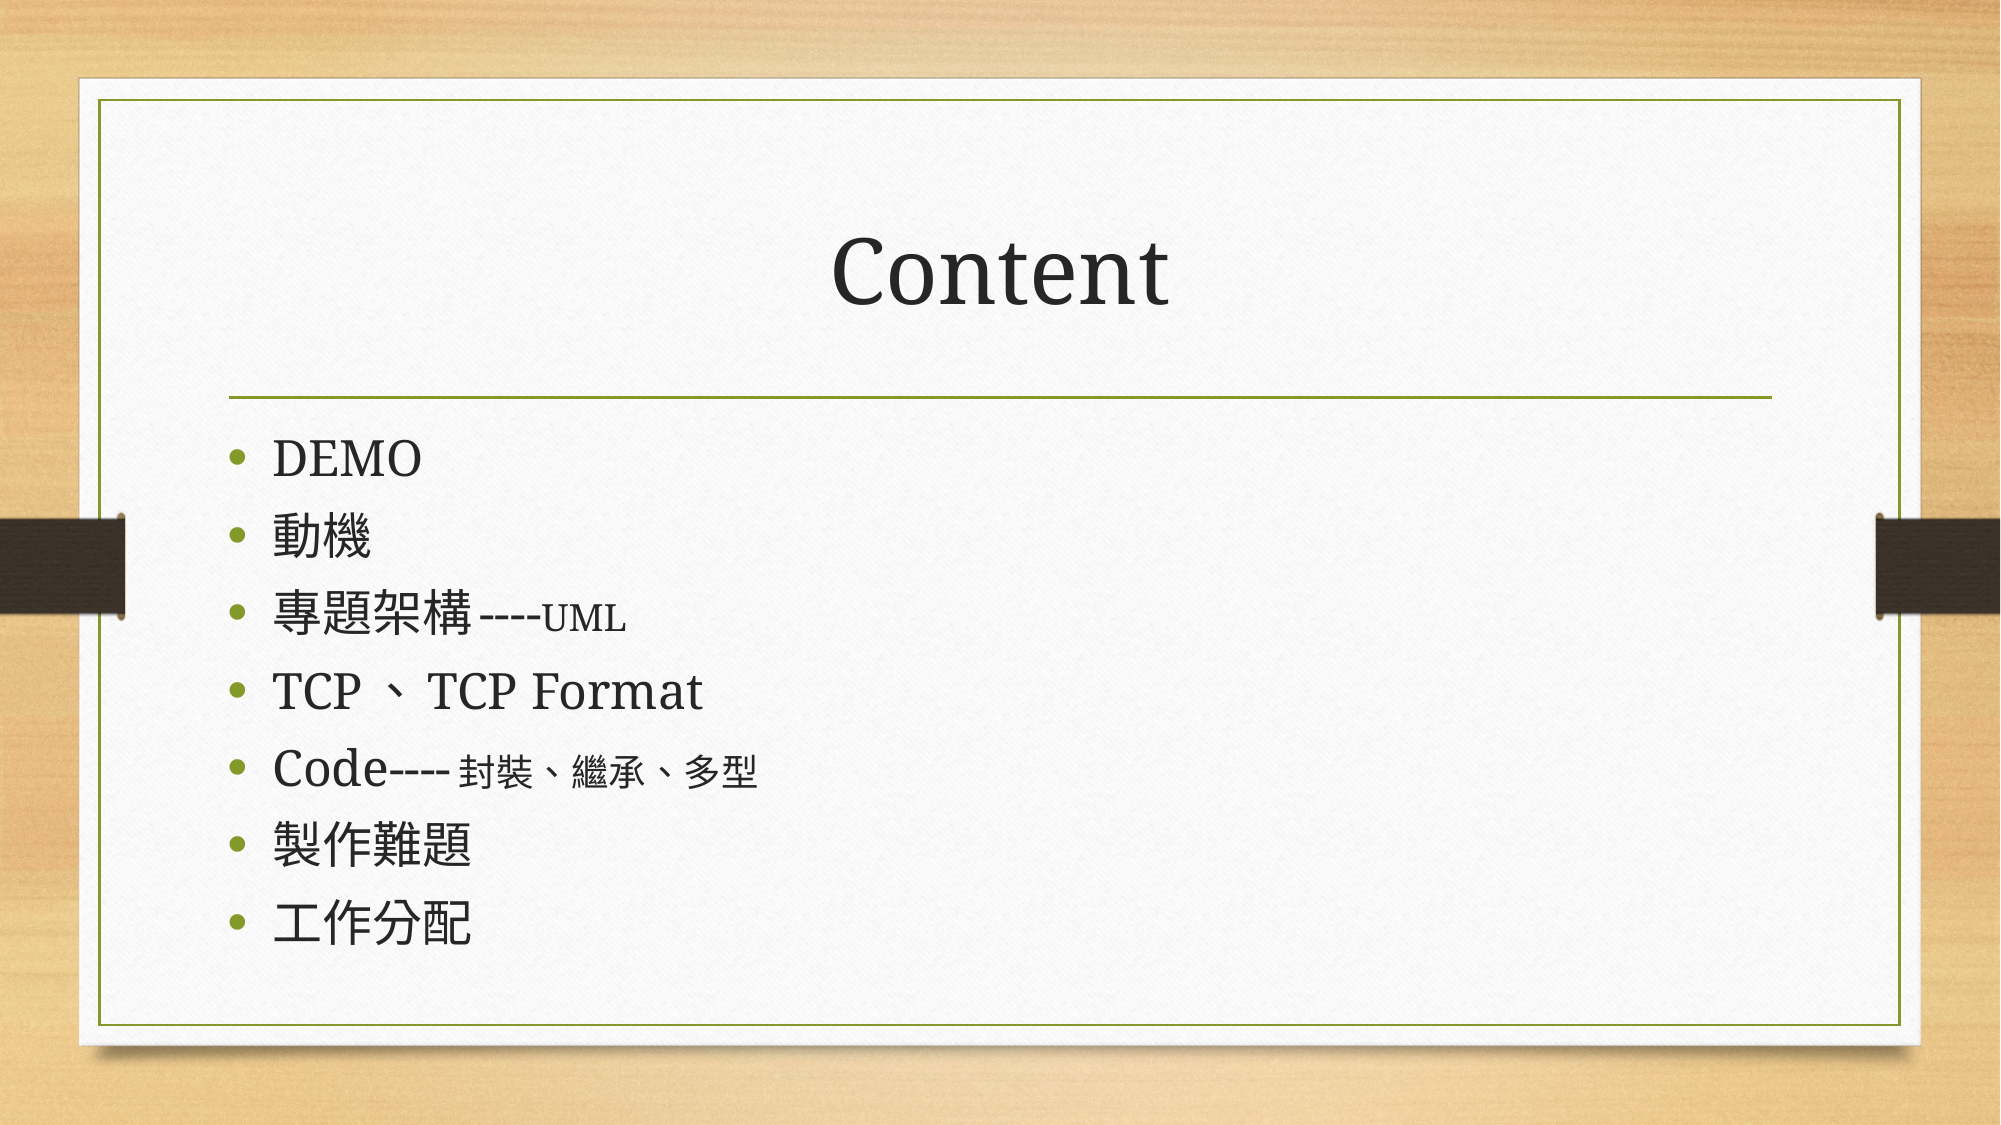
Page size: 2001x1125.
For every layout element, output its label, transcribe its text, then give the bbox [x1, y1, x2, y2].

title Content [212, 161, 1788, 375]
list DEMO 動機 專題架構----UML TCP、TCP Format Code----封裝、繼承、多型 製作難題 工作分配 [212, 419, 1788, 964]
picture [0, 0, 2001, 1125]
